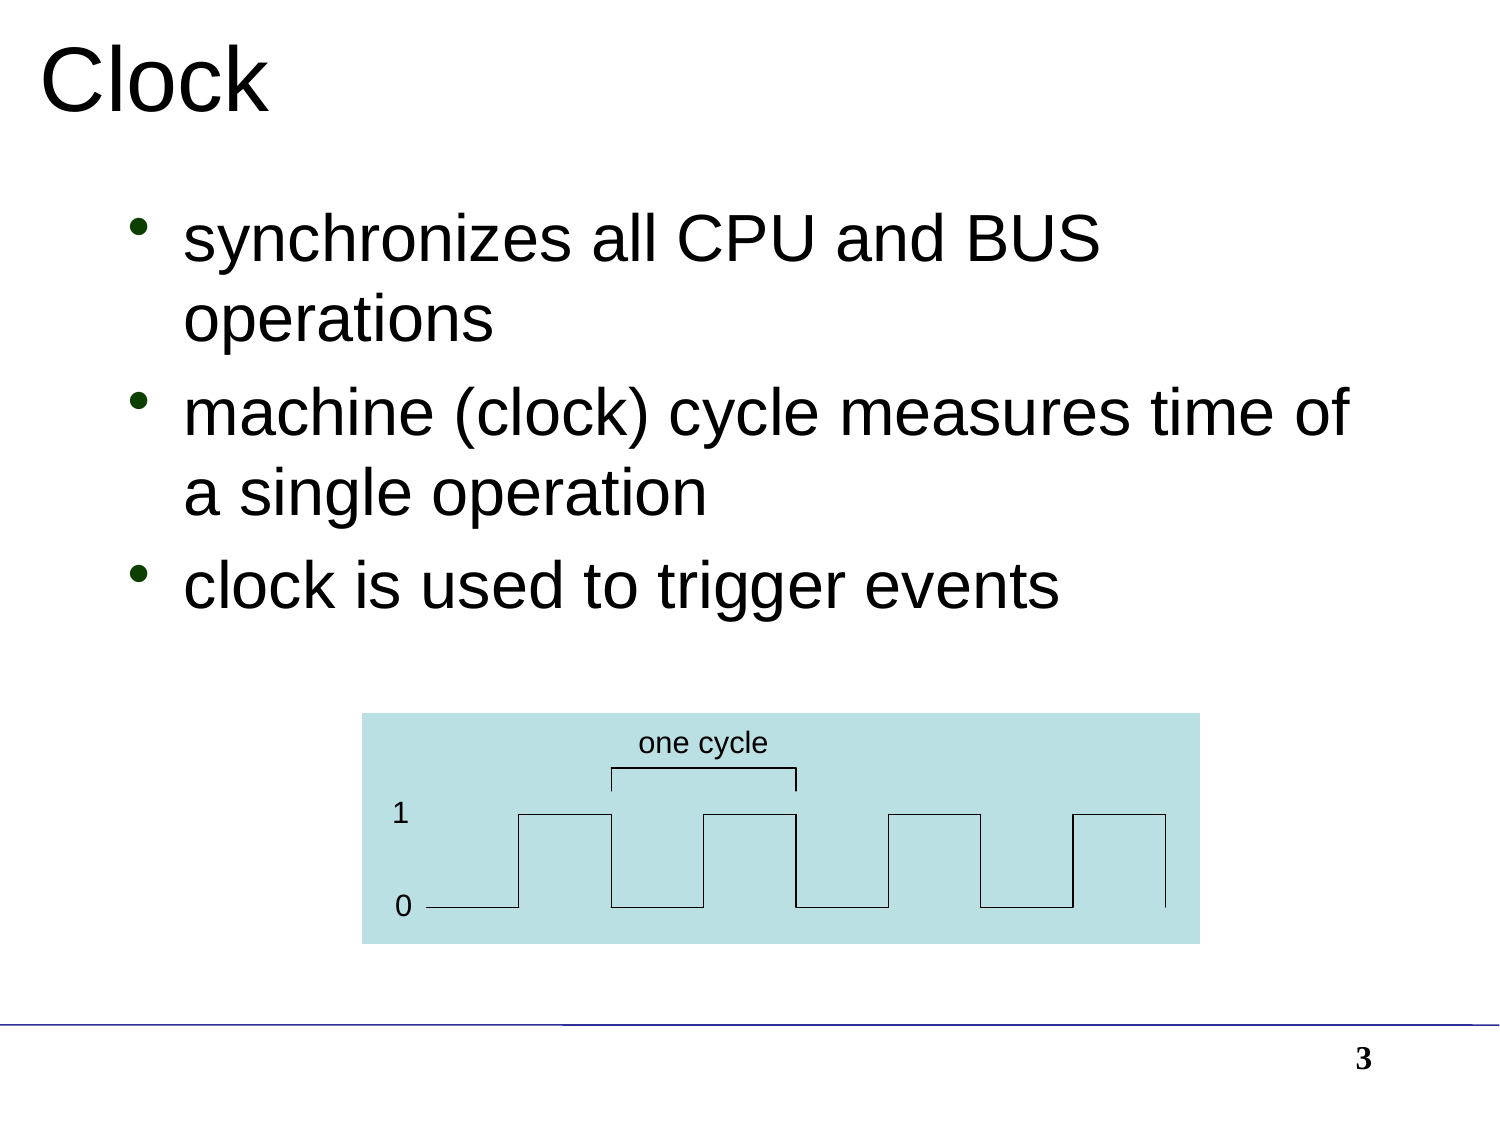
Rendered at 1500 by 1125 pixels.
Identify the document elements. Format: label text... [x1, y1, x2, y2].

slide_number 3 [1224, 1025, 1388, 1088]
list synchronizes all CPU and BUS operations machine (clock) cycle measures time of a single operation clock is used to trigger events [112, 187, 1388, 538]
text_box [362, 712, 1201, 944]
title Clock [24, 12, 1488, 200]
